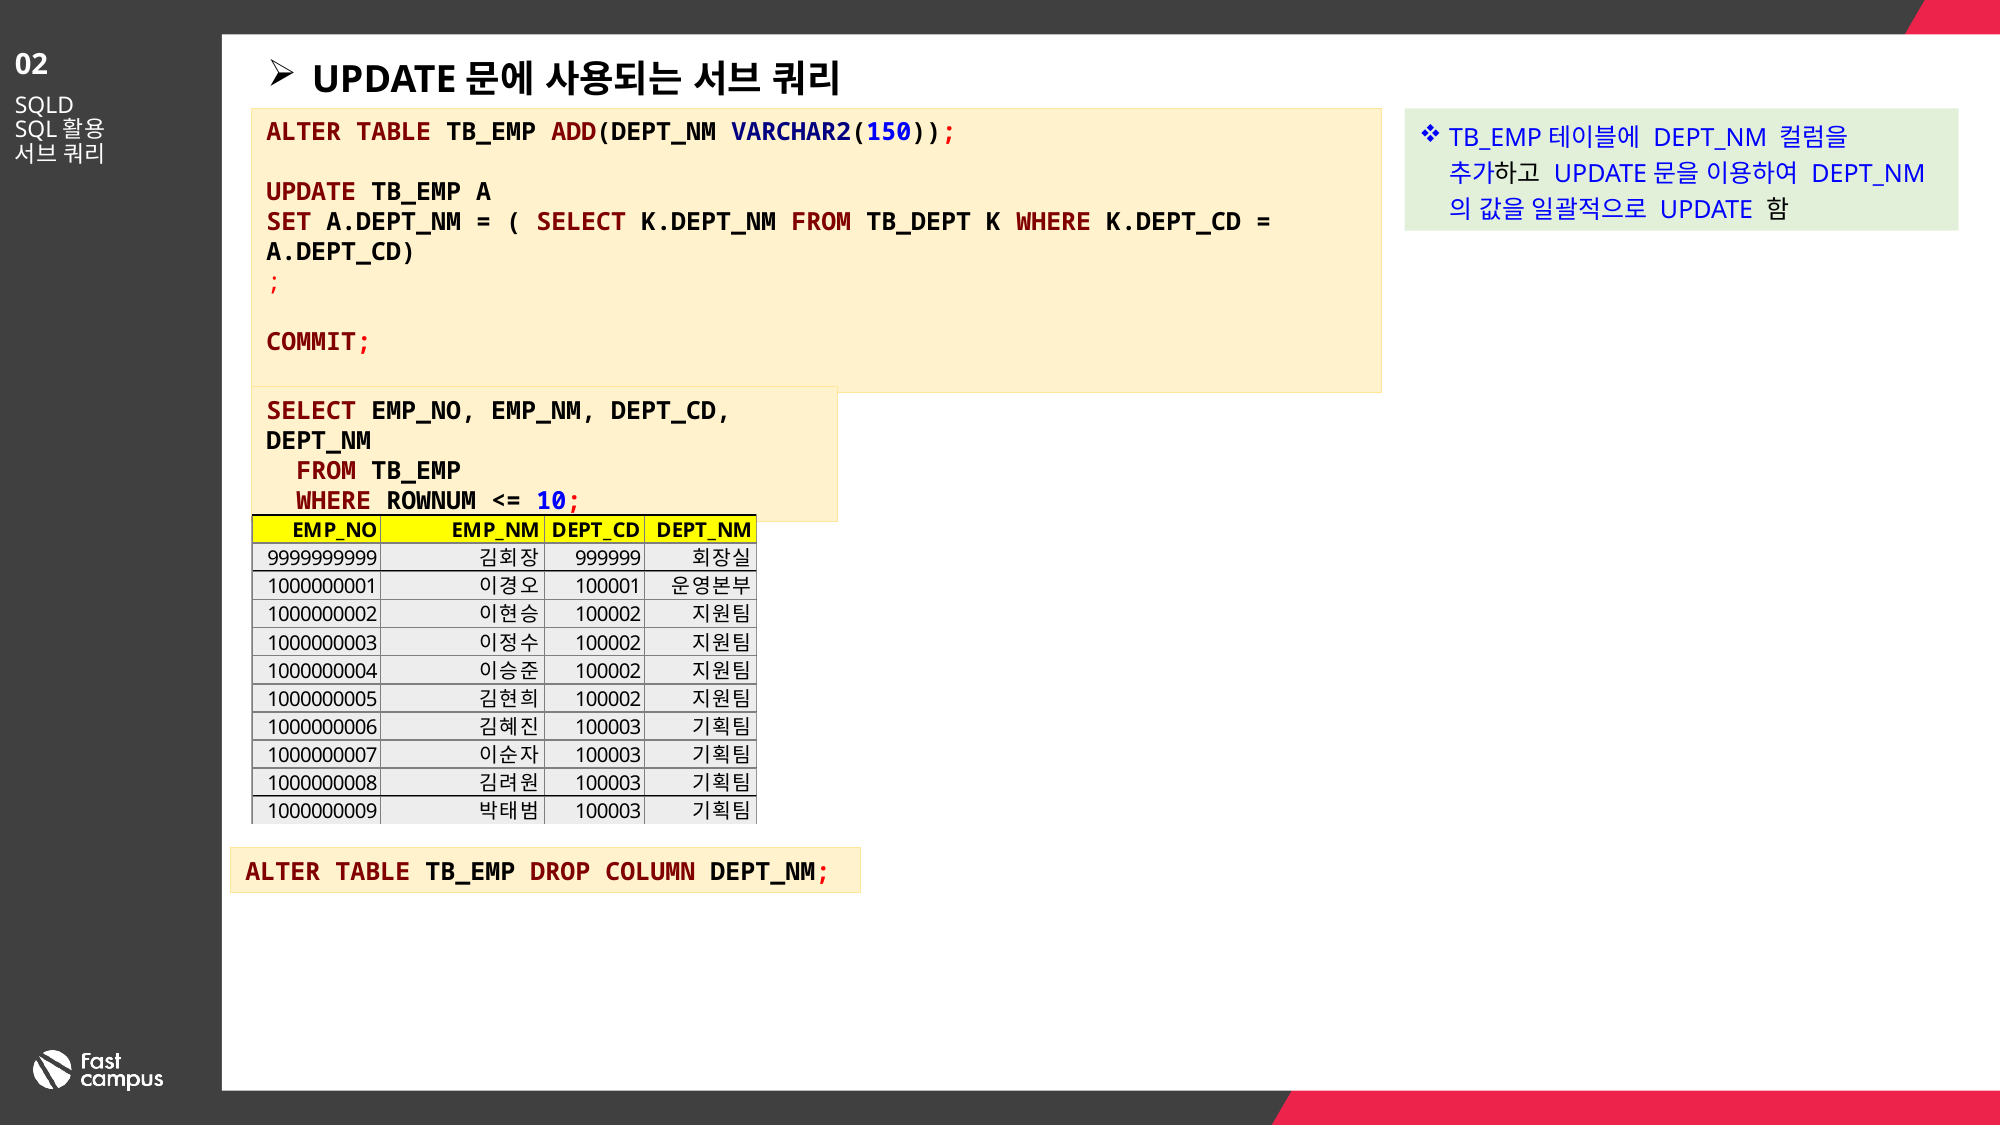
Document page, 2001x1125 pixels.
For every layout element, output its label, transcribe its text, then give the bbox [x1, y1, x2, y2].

list 02 [0, 41, 223, 86]
picture [251, 514, 760, 827]
text_box UPDATE문에 사용되는 서브 쿼리 [252, 47, 858, 108]
picture [33, 1050, 163, 1091]
text_box TB_EMP테이블에 DEPT_NM 컬럼을 추가하고 UPDATE문을 이용하여 DEPT_NM 의 값을 일괄적으로 UPDATE 함 [1404, 108, 1959, 231]
text_box SELECT EMP_NO, EMP_NM, DEPT_CD, DEPT_NM FROM TB_EMP WHERE ROWNUM <= 10; [251, 386, 838, 522]
text_box ALTER TABLE TB_EMP ADD(DEPT_NM VARCHAR2(150)); UPDATE TB_EMP A SET A.DEPT_NM = ( SELECT K.DEPT_NM FROM TB_DEPT K WHERE K.DEPT_CD = A.DEPT_CD) ; COMMIT; [251, 108, 1382, 393]
text_box ALTER TABLE TB_EMP DROP COLUMN DEPT_NM; [230, 847, 861, 893]
list SQLD SQL활용 서브 쿼리 [0, 86, 223, 291]
